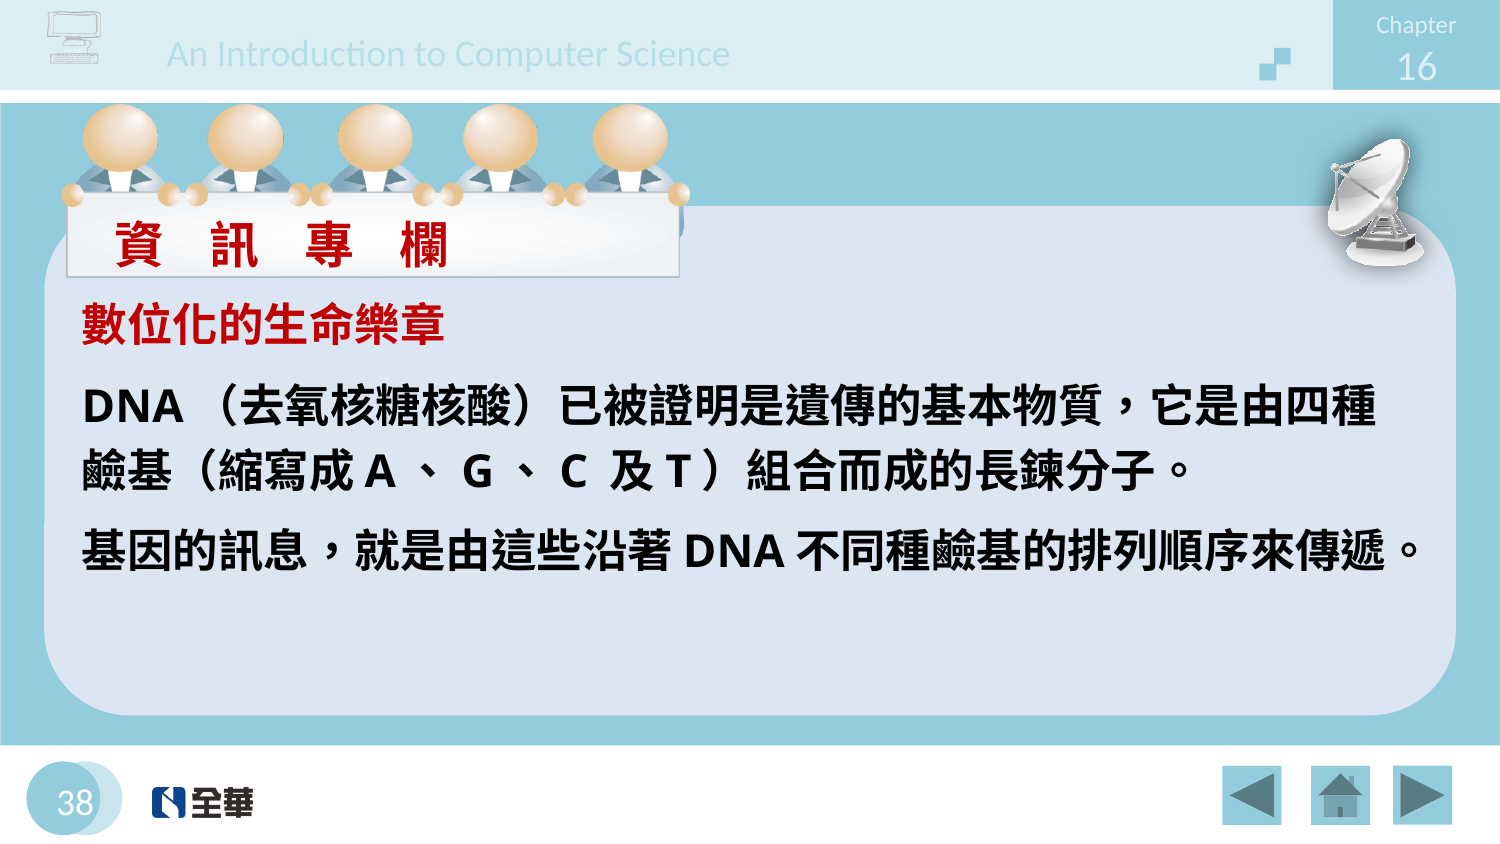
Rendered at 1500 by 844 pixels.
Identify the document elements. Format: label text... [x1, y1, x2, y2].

picture [1328, 139, 1430, 266]
list 數位化的生命樂章 DNA（去氧核糖核酸）已被證明是遺傳的基本物質，它是由四種鹼基（縮寫成A、G、C 及T）組合而成的長鍊分子。 基因的訊息，就是由這些沿著DNA不同種鹼基的排列順序來傳遞。 [66, 277, 1417, 716]
picture [152, 787, 253, 818]
picture [59, 104, 690, 282]
picture [47, 11, 101, 64]
